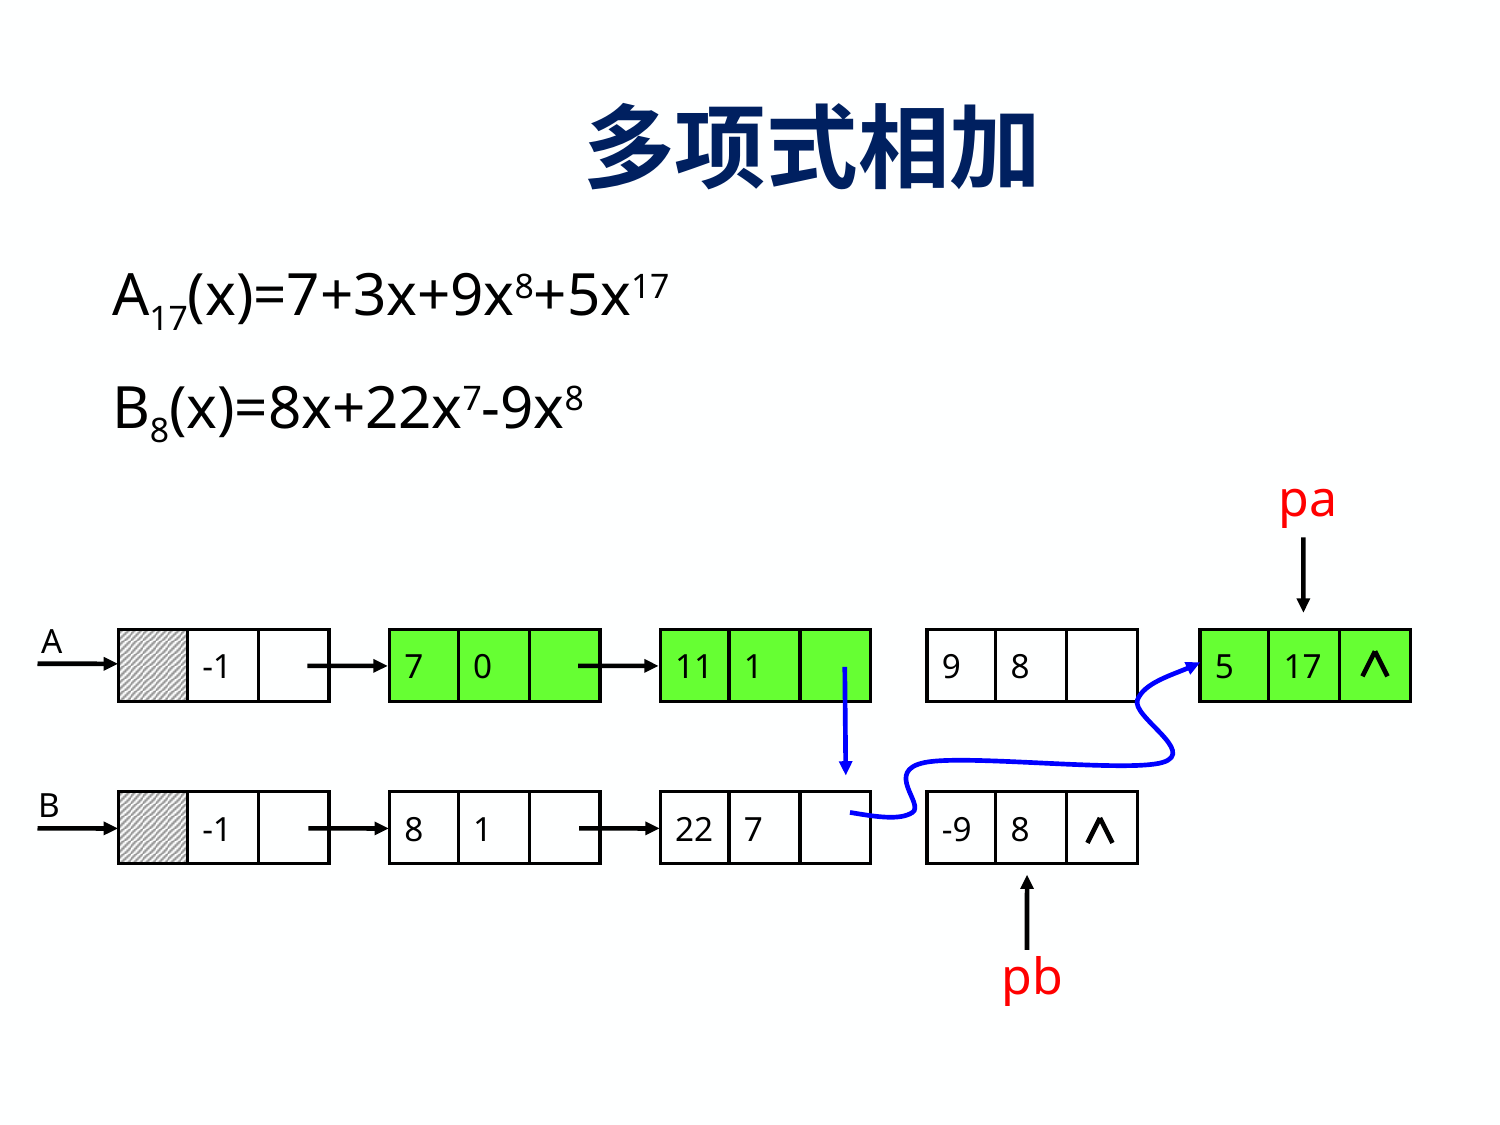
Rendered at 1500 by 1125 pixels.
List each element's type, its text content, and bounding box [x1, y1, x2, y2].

text_box 11 [660, 629, 729, 702]
text_box [1066, 629, 1138, 702]
text_box [839, 666, 852, 776]
text_box 9 [927, 629, 995, 702]
text_box 8 [995, 629, 1066, 702]
text_box 0 [458, 629, 529, 702]
text_box [529, 791, 600, 864]
text_box 17 [1268, 629, 1339, 702]
text_box 8 [389, 791, 458, 864]
text_box [800, 629, 871, 702]
text_box [578, 659, 659, 673]
text_box [118, 791, 187, 864]
text_box [78, 657, 118, 671]
text_box 7 [729, 791, 800, 864]
text_box [579, 822, 660, 835]
text_box 8 [995, 791, 1066, 864]
text_box pb [986, 937, 1078, 1013]
title 多项式相加 [212, 82, 1413, 270]
text_box [118, 629, 187, 702]
text_box [308, 822, 389, 835]
text_box [75, 822, 118, 835]
text_box [529, 629, 600, 702]
text_box [849, 662, 1201, 818]
text_box A17(x)=7+3x+9x8+5x17 [97, 249, 763, 345]
text_box B [23, 777, 75, 832]
text_box 1 [729, 629, 800, 702]
text_box pa [1263, 458, 1353, 534]
text_box -9 [927, 791, 995, 864]
text_box B8(x)=8x+22x7-9x8 [97, 362, 763, 457]
text_box -1 [187, 791, 258, 864]
text_box 22 [660, 791, 729, 864]
text_box 7 [389, 629, 458, 702]
text_box -1 [187, 629, 258, 702]
text_box 5 [1199, 629, 1268, 702]
text_box A [26, 612, 78, 668]
text_box [1066, 791, 1138, 864]
text_box [1297, 537, 1310, 613]
text_box [800, 791, 871, 864]
text_box [1339, 629, 1411, 702]
text_box [1020, 874, 1034, 937]
text_box [258, 791, 330, 864]
text_box [307, 659, 388, 673]
text_box 1 [458, 791, 529, 864]
text_box [258, 629, 330, 702]
